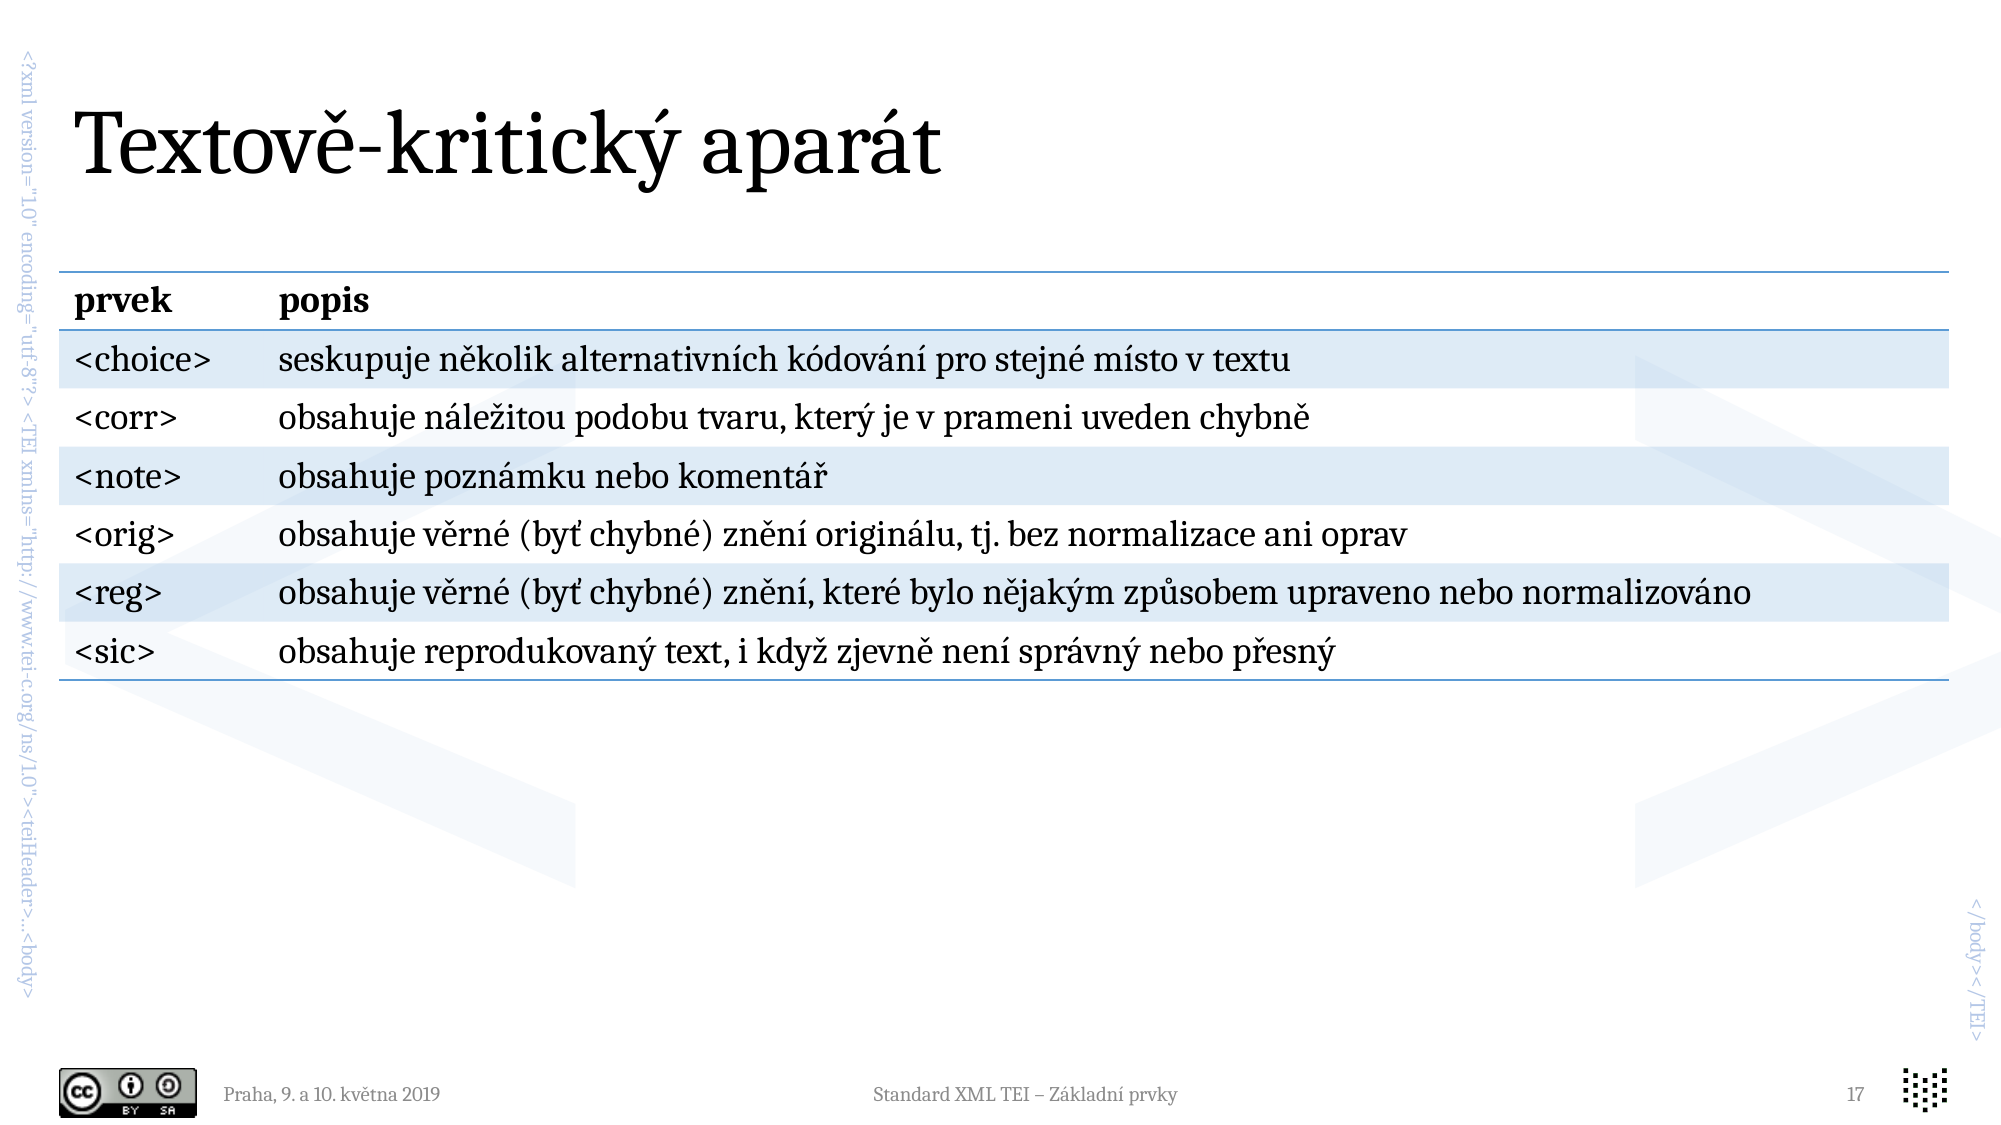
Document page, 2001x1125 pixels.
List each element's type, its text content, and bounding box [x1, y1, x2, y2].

footer Standard XML TEI – Základní prvky [569, 1075, 1483, 1111]
table_cell <orig> [59, 505, 264, 563]
picture [59, 1068, 197, 1118]
table_cell <sic> [59, 622, 264, 679]
table_cell obsahuje náležitou podobu tvaru, který je v prameni uveden chybně [264, 388, 1949, 447]
picture [1899, 1066, 1949, 1114]
table_cell <choice> [59, 331, 264, 388]
table_cell obsahuje poznámku nebo komentář [264, 447, 1949, 505]
table_header popis [264, 273, 1949, 329]
table_cell obsahuje reprodukovaný text, i když zjevně není správný nebo přesný [264, 622, 1949, 679]
slide_number 17 [1507, 1075, 1880, 1111]
table_cell seskupuje několik alternativních kódování pro stejné místo v textu [264, 331, 1949, 388]
table_cell obsahuje věrné (byť chybné) znění originálu, tj. bez normalizace ani oprav [264, 505, 1949, 563]
table_cell obsahuje věrné (byť chybné) znění, které bylo nějakým způsobem upraveno nebo normalizováno [264, 563, 1949, 622]
table_cell <corr> [59, 388, 264, 447]
slide_number Praha, 9. a 10. května 2019 [208, 1075, 532, 1111]
table_header prvek [59, 273, 264, 329]
title Textově-kritický aparát [59, 35, 1949, 253]
table_cell <reg> [59, 563, 264, 622]
table_cell <note> [59, 447, 264, 505]
